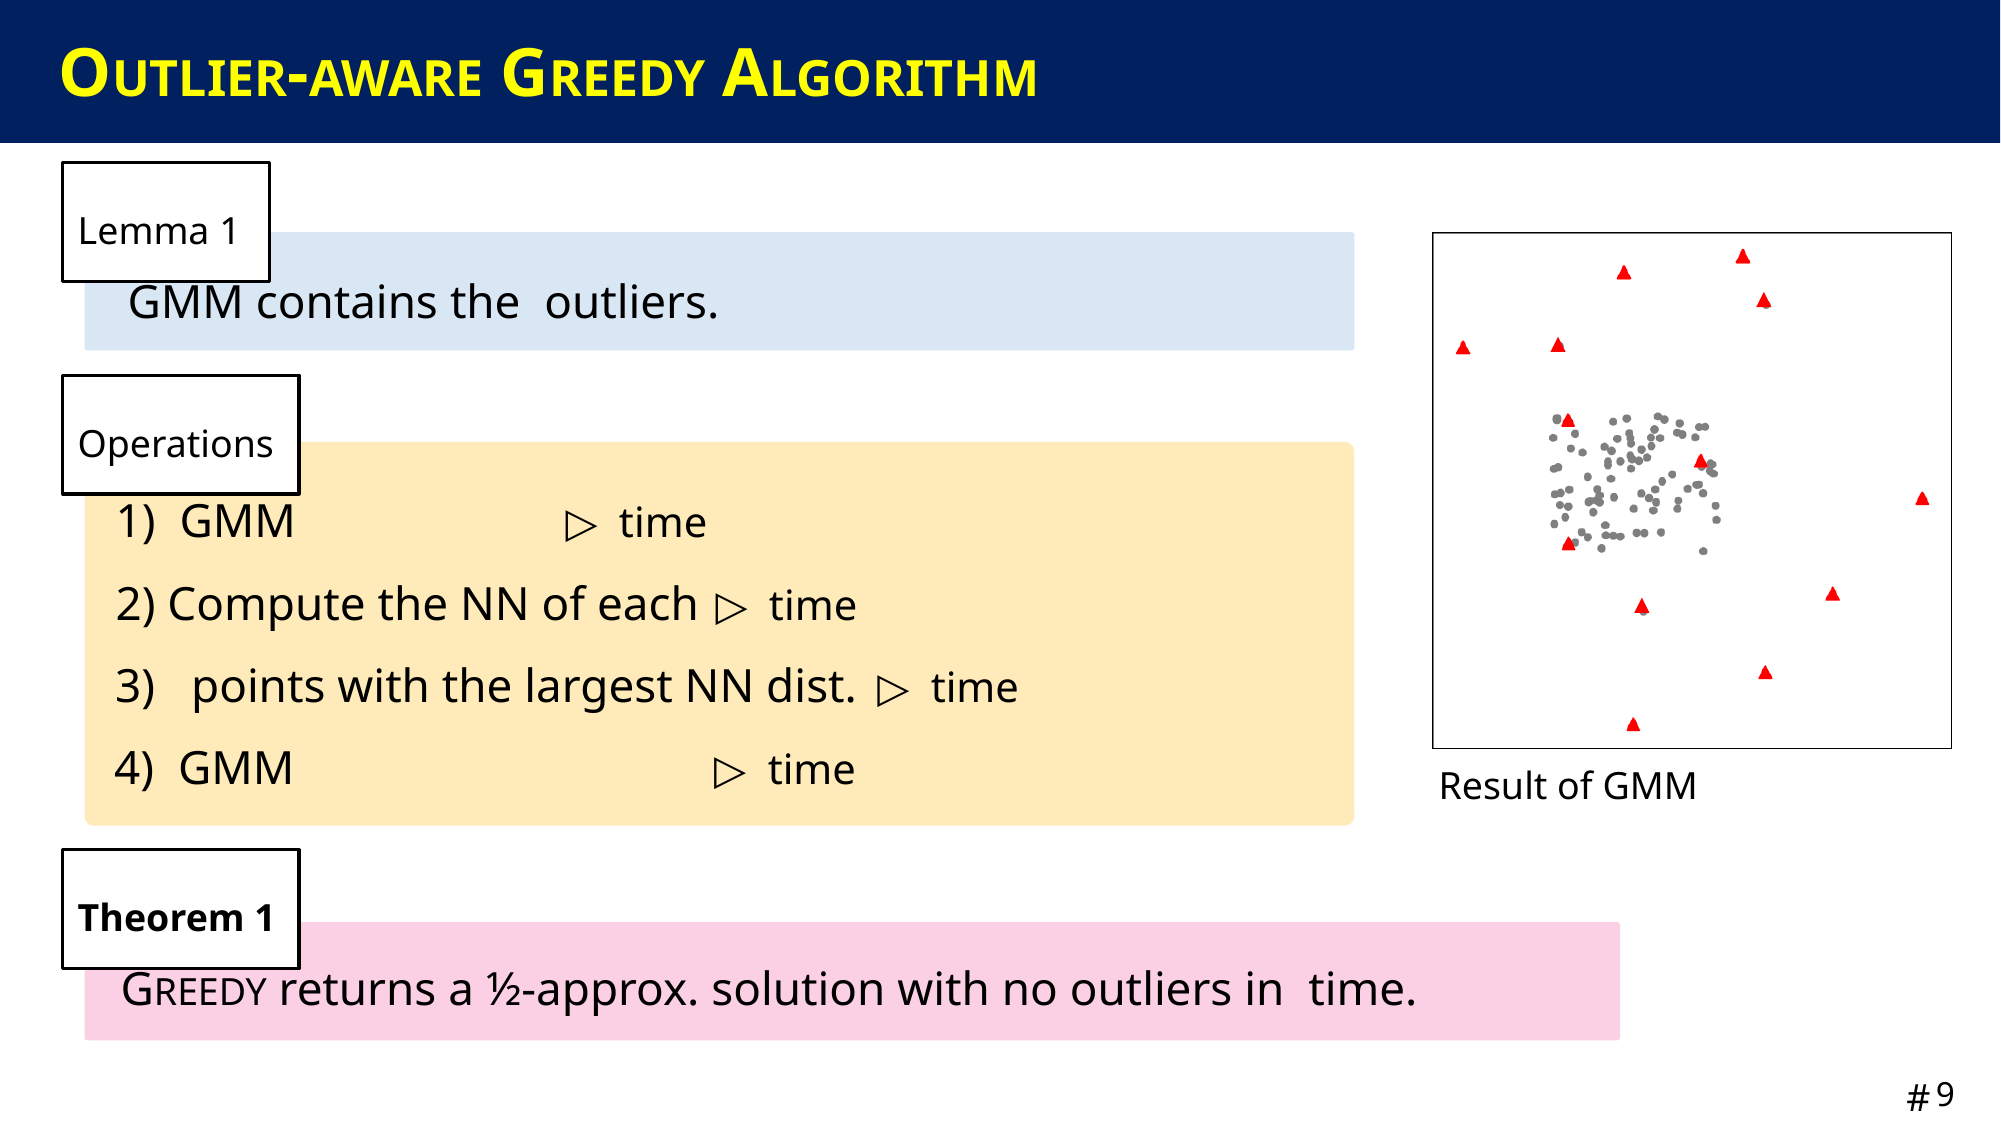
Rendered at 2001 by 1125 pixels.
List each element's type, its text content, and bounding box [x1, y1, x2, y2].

slide_number 8 [1935, 1068, 2000, 1123]
title OUTLIER-AWARE GREEDY ALGORITHM [0, 13, 2000, 138]
picture [1423, 223, 1959, 755]
text_box Theorem 1 [62, 849, 300, 969]
text_box [83, 921, 1622, 1042]
text_box [83, 231, 1356, 352]
text_box [83, 440, 1356, 827]
text_box Operations [62, 375, 300, 494]
text_box Lemma 1 [62, 162, 270, 282]
